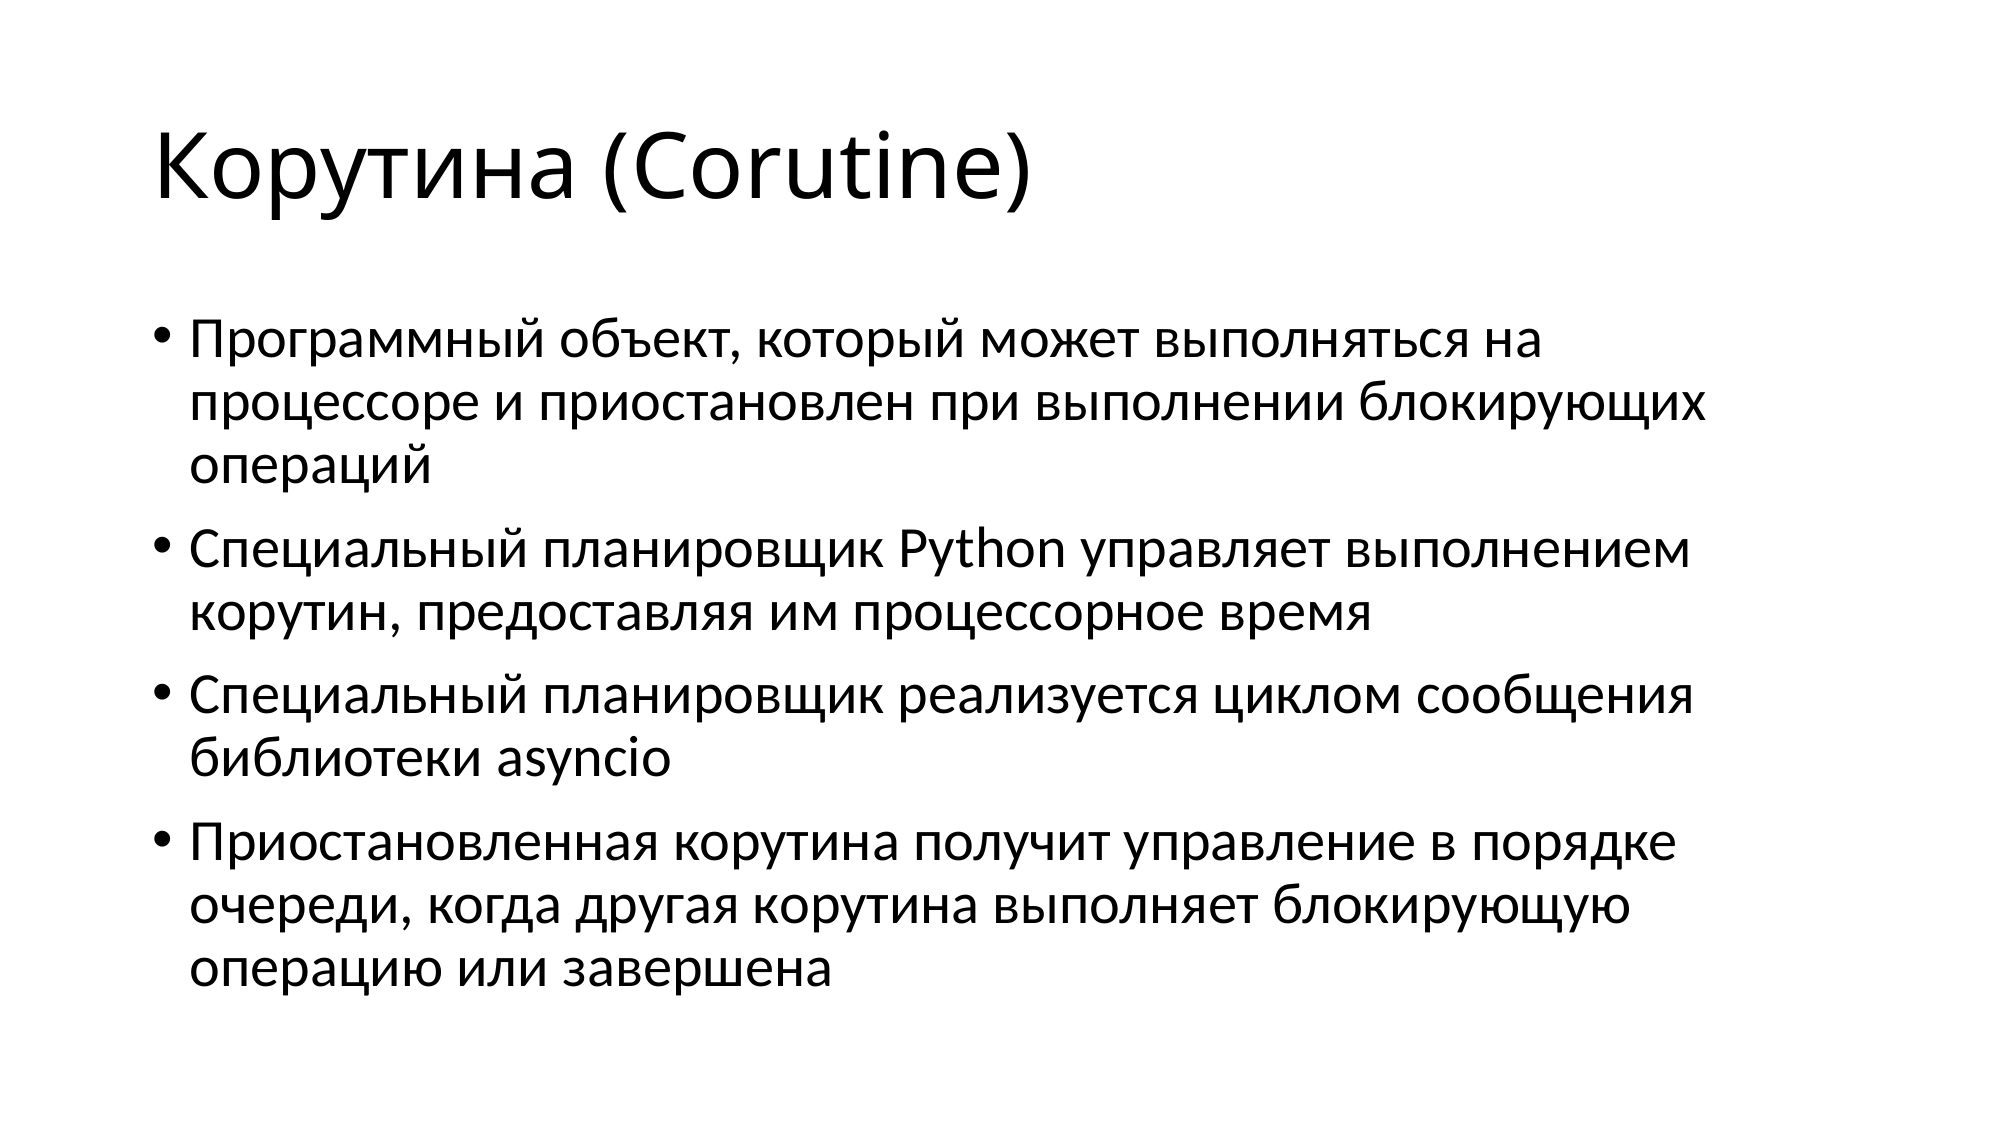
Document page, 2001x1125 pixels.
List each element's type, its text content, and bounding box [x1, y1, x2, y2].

list Программный объект, который может выполняться на процессоре и приостановлен при выполнении блокирующих операций Специальный планировщик Python управляет выполнением корутин, предоставляя им процессорное время Специальный планировщик реализуется циклом сообщения библиотеки asyncio Приостановленная корутина получит управление в порядке очереди, когда другая корутина выполняет блокирующую операцию или завершена [137, 299, 1863, 1014]
title Корутина (Corutine) [137, 59, 1863, 278]
